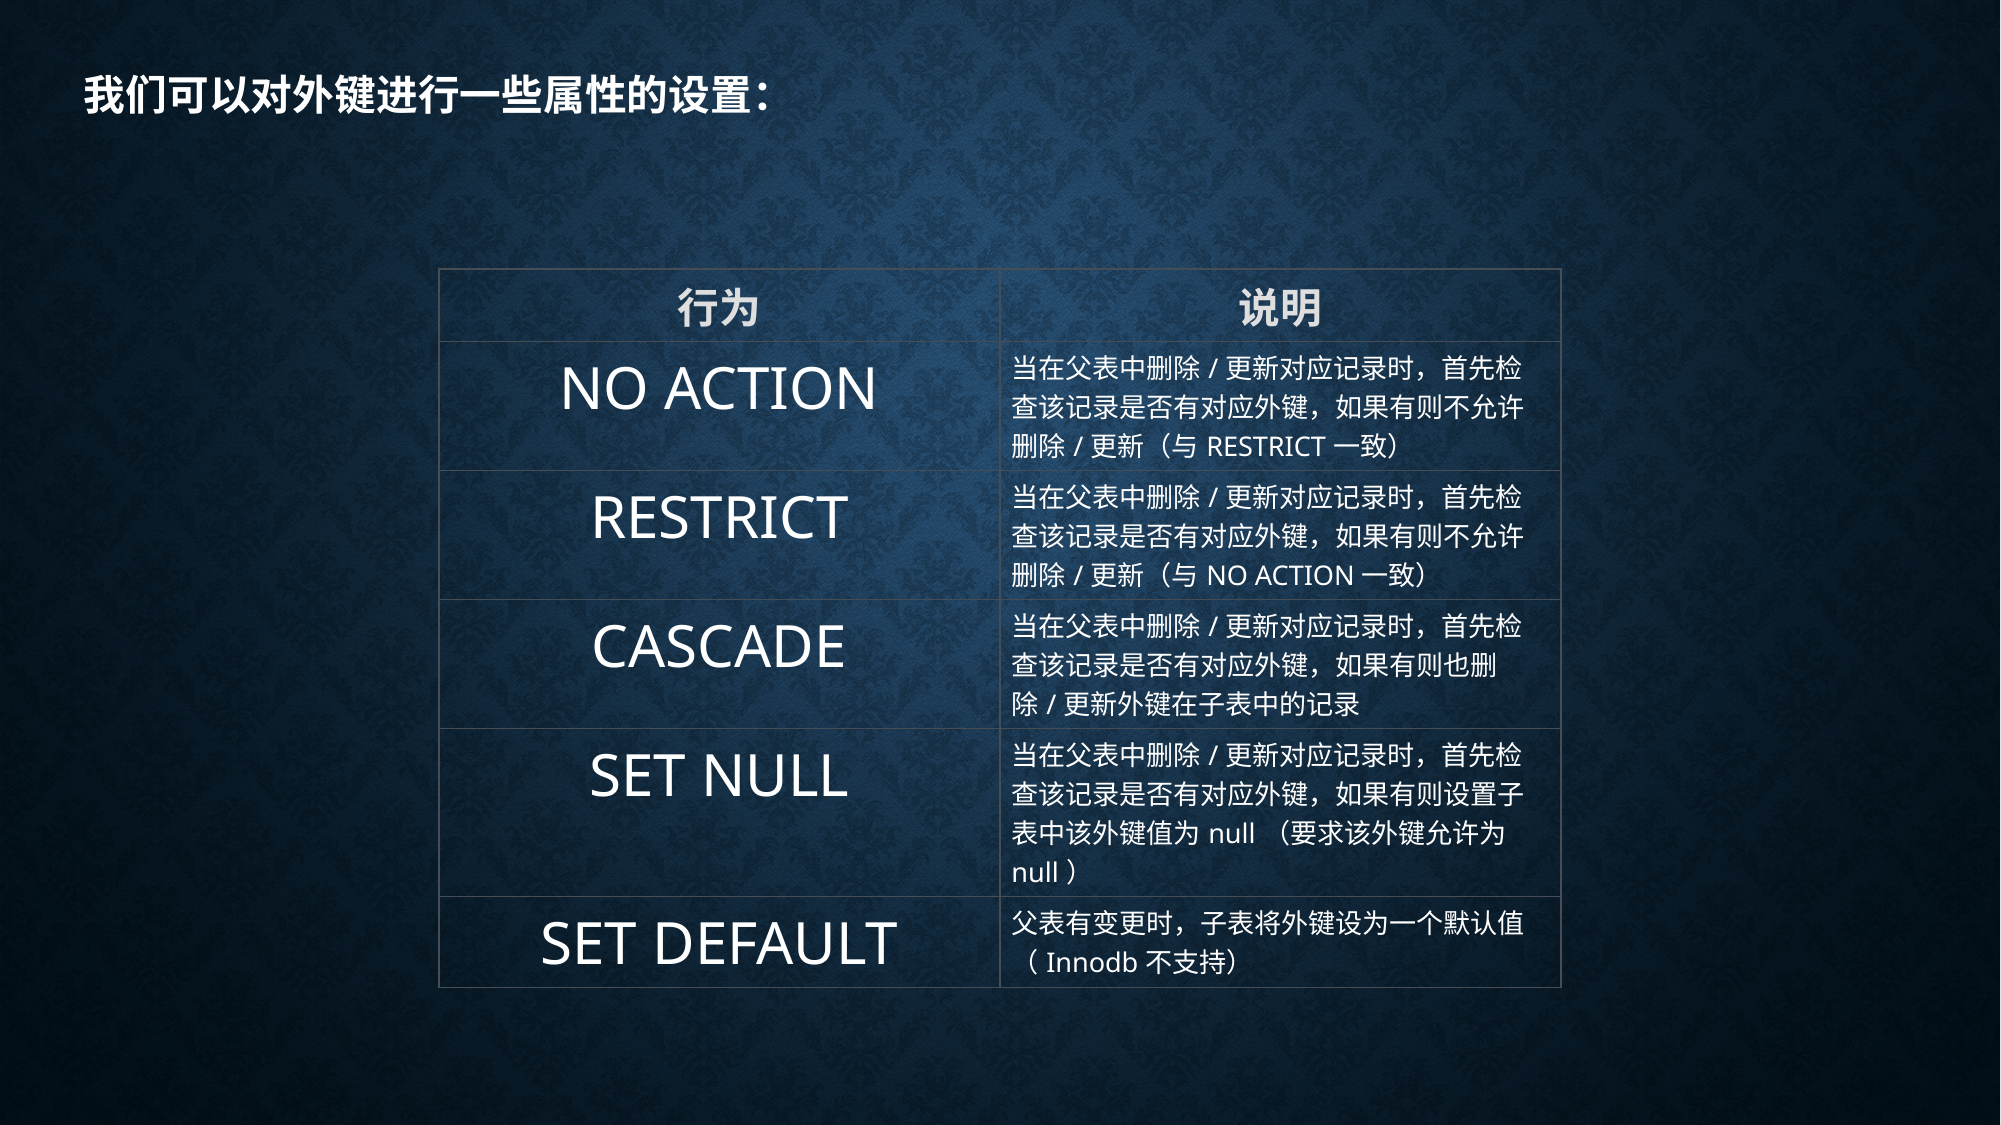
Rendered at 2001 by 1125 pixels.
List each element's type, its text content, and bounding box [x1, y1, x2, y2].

table_header 说明 [1001, 270, 1560, 341]
table_cell CASCADE [440, 600, 999, 728]
table_cell 当在父表中删除/更新对应记录时，首先检查该记录是否有对应外键，如果有则设置子表中该外键值为null（要求该外键允许为null） [1001, 729, 1560, 896]
table_cell 当在父表中删除/更新对应记录时，首先检查该记录是否有对应外键，如果有则也删除/更新外键在子表中的记录 [1001, 600, 1560, 728]
table_cell 当在父表中删除/更新对应记录时，首先检查该记录是否有对应外键，如果有则不允许删除/更新（与RESTRICT一致） [1001, 342, 1560, 470]
table_header 行为 [440, 270, 999, 341]
table_cell SET NULL [440, 729, 999, 896]
table_cell 父表有变更时，子表将外键设为一个默认值（Innodb不支持） [1001, 897, 1560, 987]
table_cell RESTRICT [440, 471, 999, 599]
table_cell 当在父表中删除/更新对应记录时，首先检查该记录是否有对应外键，如果有则不允许删除/更新（与NO ACTION一致） [1001, 471, 1560, 599]
table_cell NO ACTION [440, 342, 999, 470]
table_cell SET DEFAULT [440, 897, 999, 987]
title 我们可以对外键进行一些属性的设置： [0, 39, 922, 187]
